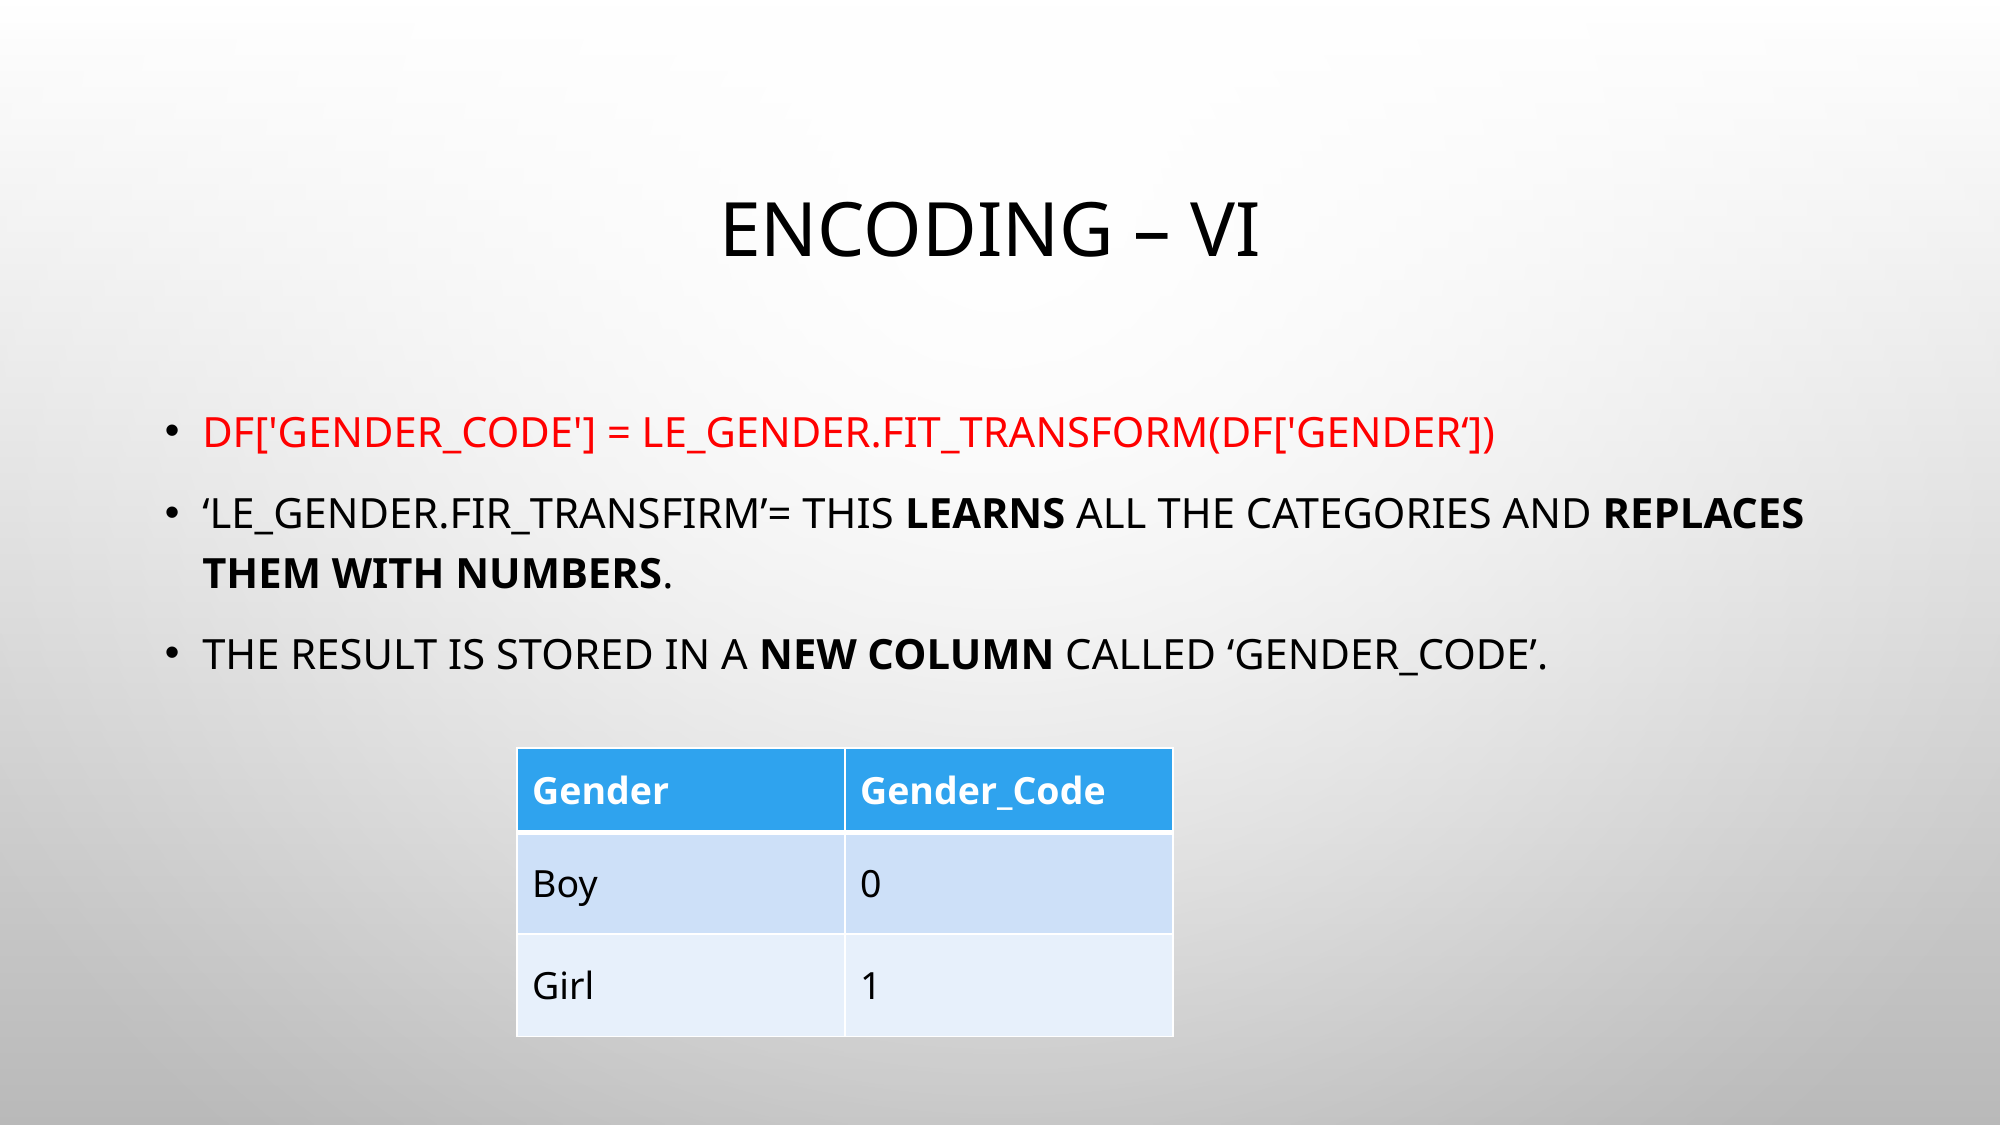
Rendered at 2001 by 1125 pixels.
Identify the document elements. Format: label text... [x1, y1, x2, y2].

table_cell Boy [518, 835, 844, 933]
title Encoding – VI [149, 101, 1851, 364]
table_header Gender [518, 749, 844, 830]
picture [0, 0, 2000, 1125]
list df['Gender_Code'] = le_gender.fit_transform(df['Gender‘]) ‘le_gender.fir_transfirm’= this learns all the categories and replaces them with numbers. The result is stored in a new column called ‘Gender_Code’. [149, 388, 1851, 950]
table_cell Girl [518, 935, 844, 1036]
table_cell 1 [846, 935, 1172, 1036]
table_cell 0 [846, 835, 1172, 933]
table_header Gender_Code [846, 749, 1172, 830]
